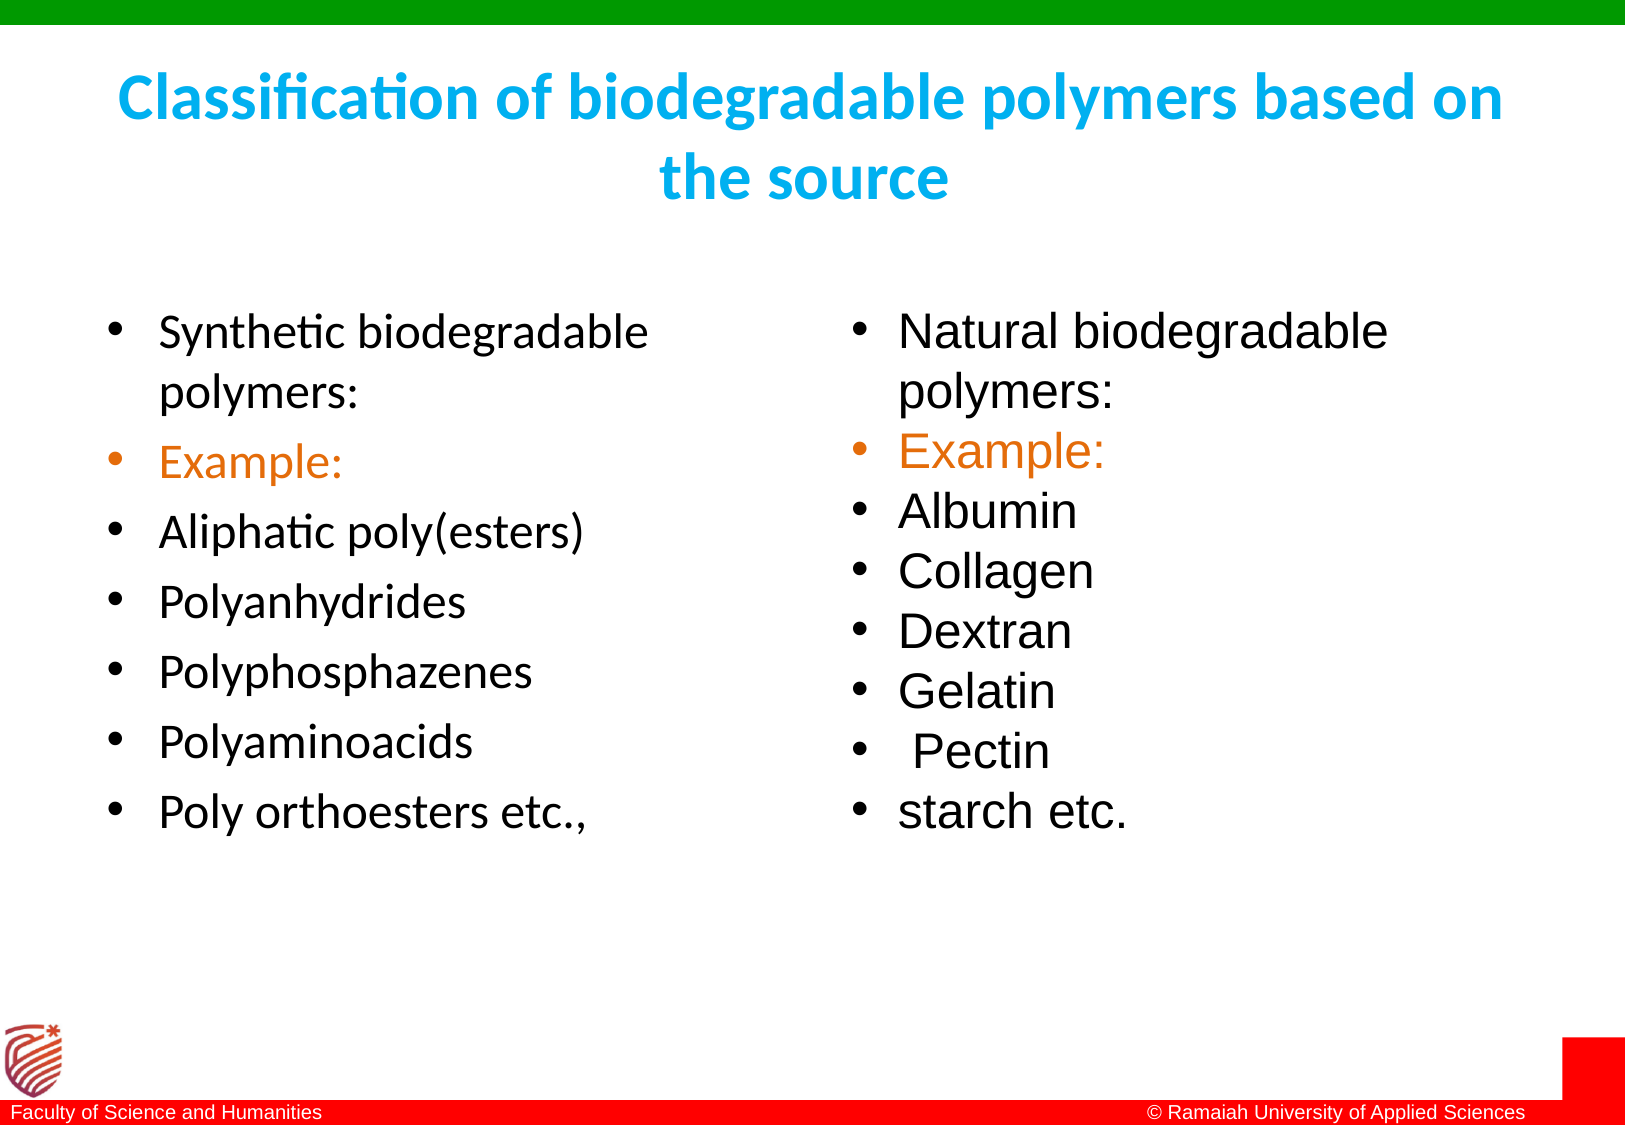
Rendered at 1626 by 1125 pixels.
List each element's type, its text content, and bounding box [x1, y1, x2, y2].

picture [0, 1013, 69, 1100]
list Synthetic biodegradable polymers: Example: Aliphatic poly(esters) Polyanhydrides Polyphosphazenes Polyaminoacids Poly orthoesters etc., [91, 290, 837, 941]
text_box Natural biodegradable polymers: Example: Albumin Collagen Dextran Gelatin Pectin starch etc. [836, 290, 1593, 846]
title Classification of biodegradable polymers based on the source [81, 45, 1544, 233]
